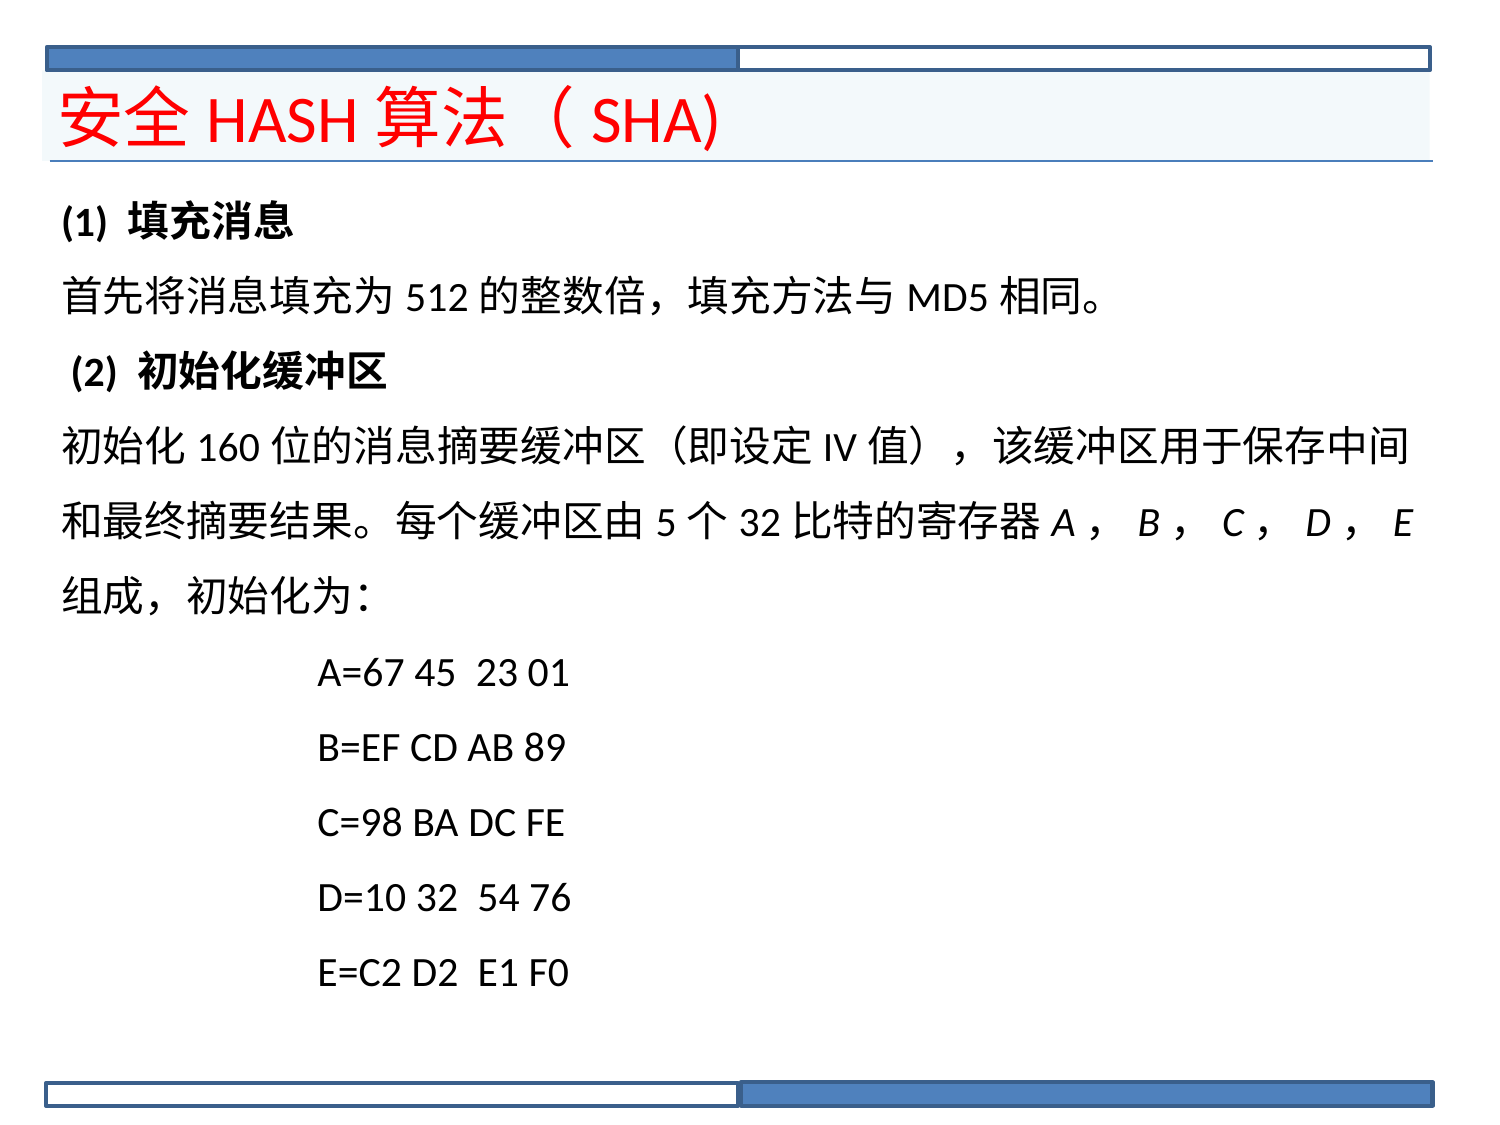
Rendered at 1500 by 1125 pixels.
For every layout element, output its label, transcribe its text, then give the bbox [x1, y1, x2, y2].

text_box [45, 45, 736, 72]
title 安全HASH算法（SHA) [42, 70, 1430, 161]
text_box [739, 1080, 1435, 1108]
text_box [736, 45, 1432, 72]
text_box (1) 填充消息 首先将消息填充为512的整数倍，填充方法与MD5相同。 (2) 初始化缓冲区 初始化160位的消息摘要缓冲区（即设定IV值），该缓冲区用于保存中间和最终摘要结果。每个缓冲区由5个32比特的寄存器A，B，C，D，E组成，初始化为： A=67 45 23 01 B=EF CD AB 89 C=98 BA DC FE D=10 32 54 76 E=C2 D2 E1 F0 [46, 161, 1430, 1002]
text_box [44, 1081, 740, 1108]
